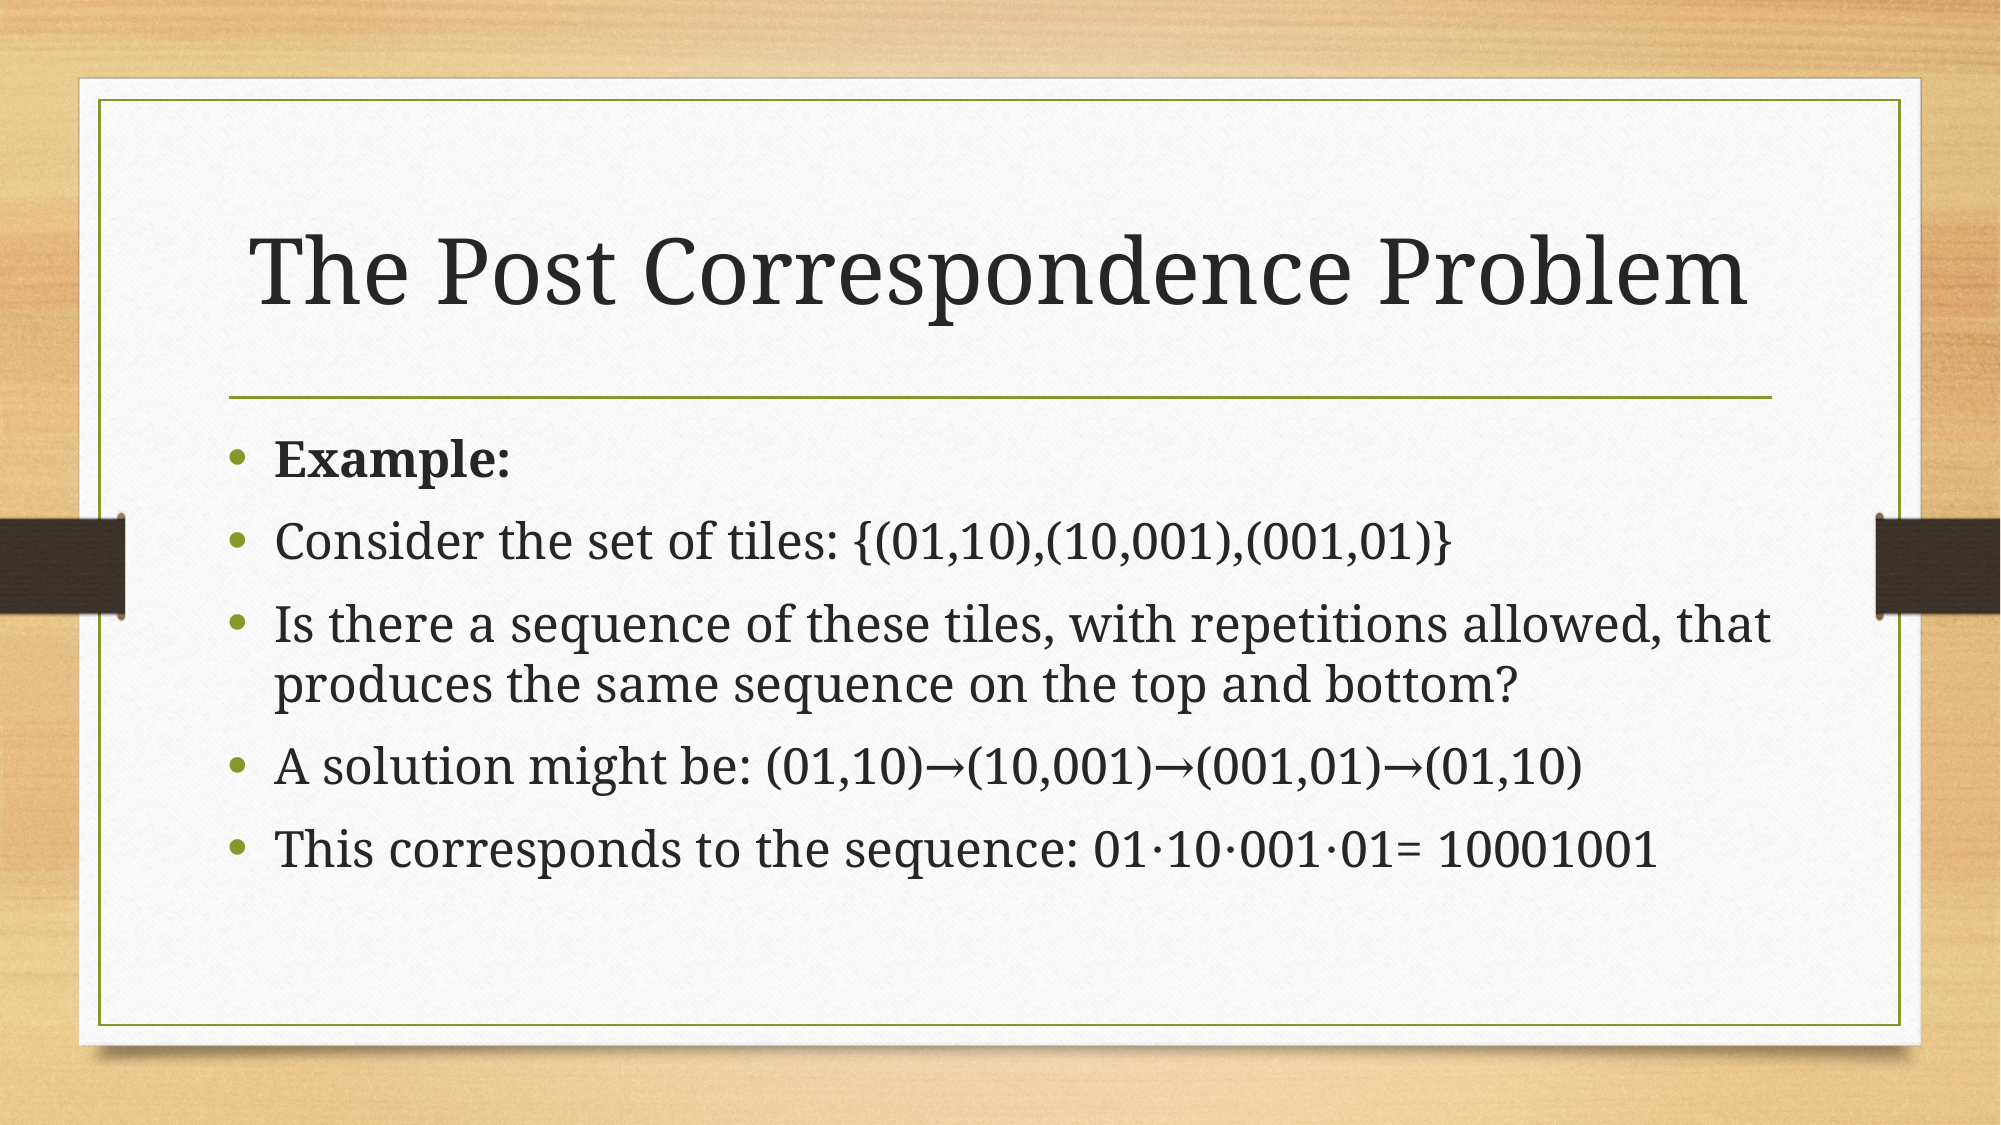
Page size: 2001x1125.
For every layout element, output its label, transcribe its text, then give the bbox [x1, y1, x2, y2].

title The Post Correspondence Problem [212, 161, 1788, 375]
picture [0, 0, 2001, 1125]
list Example: Consider the set of tiles: {(01,10),(10,001),(001,01)} Is there a sequence of these tiles, with repetitions allowed, that produces the same sequence on the top and bottom? A solution might be: (01,10)→(10,001)→(001,01)→(01,10) This corresponds to the sequence: 01⋅10⋅001⋅01= 10001001 [212, 419, 1788, 964]
